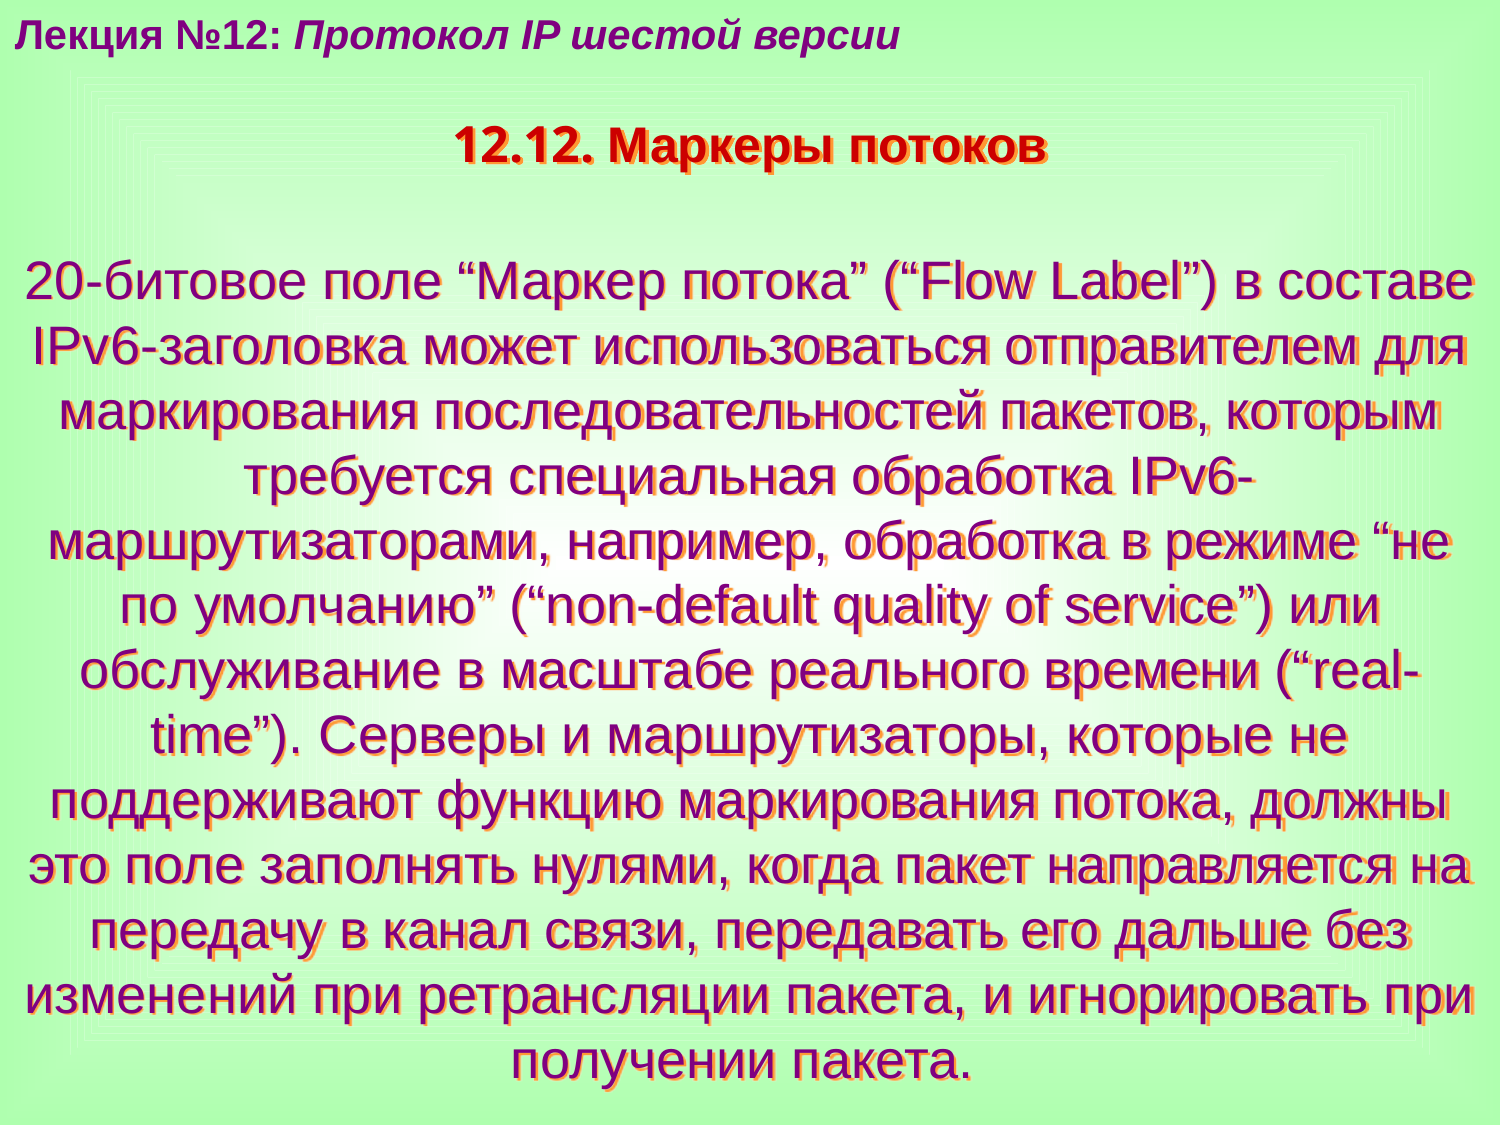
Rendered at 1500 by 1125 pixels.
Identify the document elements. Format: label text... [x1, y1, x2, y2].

text_box 12.12. Маркеры потоков [0, 104, 1500, 180]
text_box Лекция №12: Протокол IP шестой версии [0, 0, 957, 65]
text_box 20-битовое поле “Маркер потока” (“Flow Label”) в составе IPv6-заголовка может использоваться отправителем для маркирования последовательностей пакетов, которым требуется специальная обработка IPv6-маршрутизаторами, например, обработка в режиме “не по умолчанию” (“non-default quality of service”) или обслуживание в масштабе реального времени (“real-time”). Серверы и маршрутизаторы, которые не поддерживают функцию маркирования потока, должны это поле заполнять нулями, когда пакет направляется на передачу в канал связи, передавать его дальше без изменений при ретрансляции пакета, и игнорировать при получении пакета. [0, 237, 1500, 1097]
